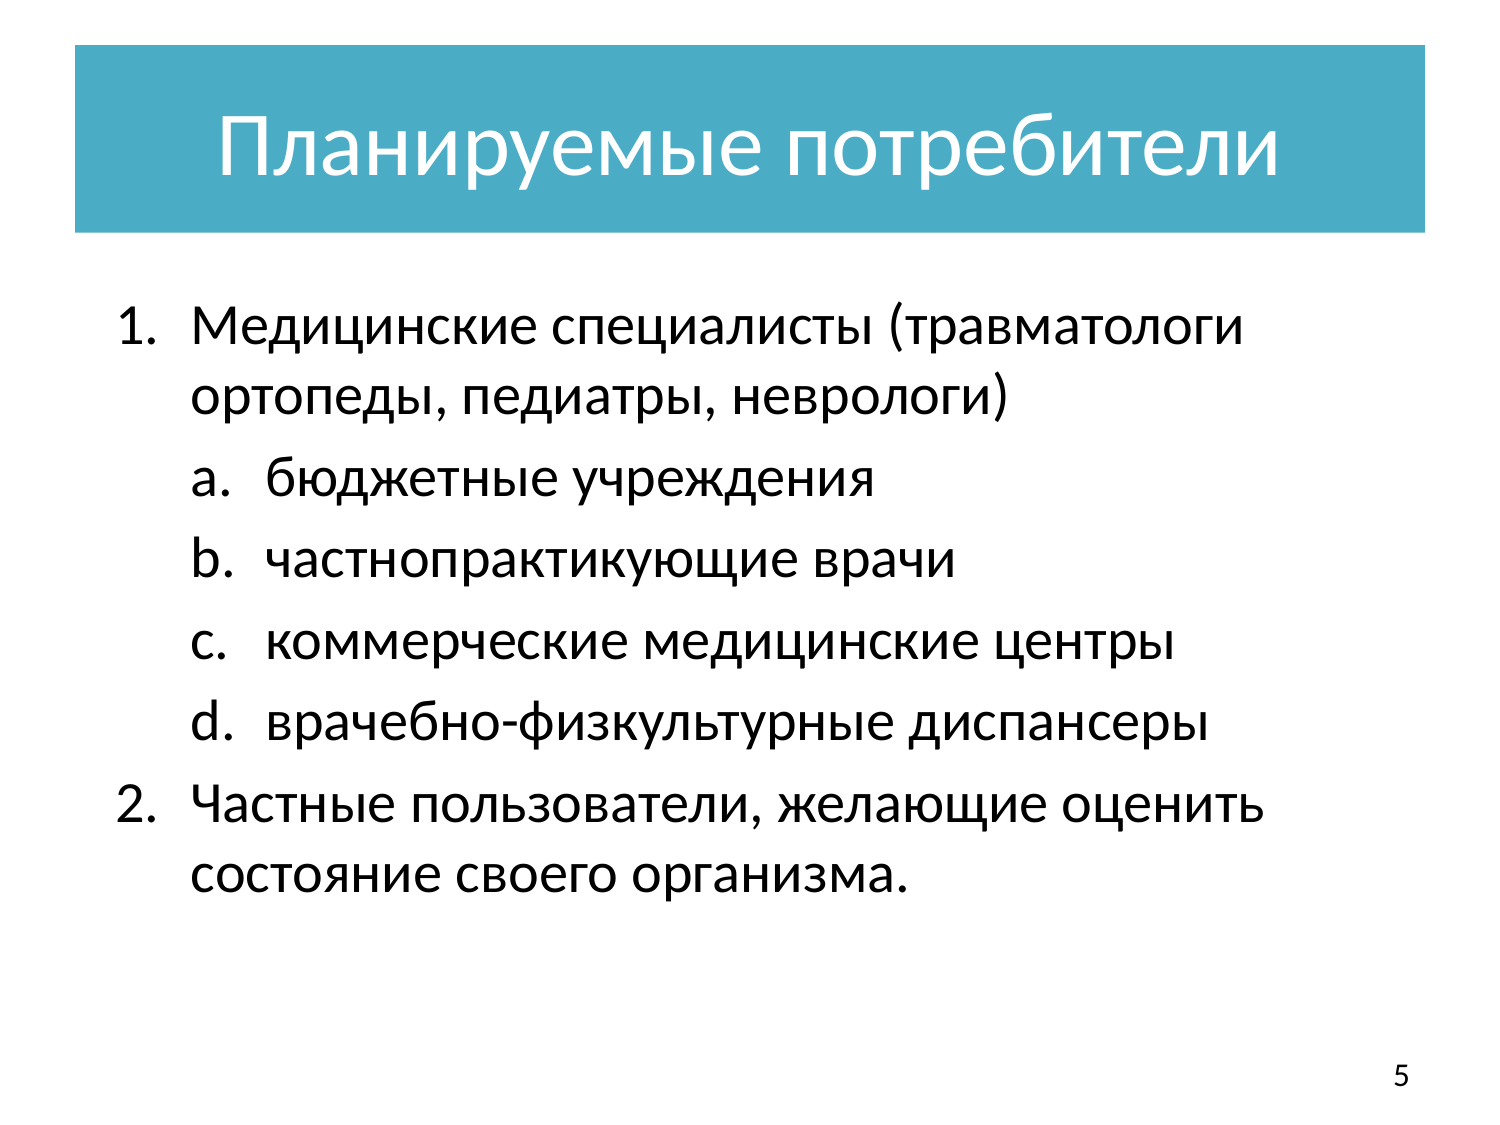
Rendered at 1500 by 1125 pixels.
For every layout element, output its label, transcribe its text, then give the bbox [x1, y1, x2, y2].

slide_number 5 [1074, 1042, 1425, 1103]
title Планируемые потребители [75, 45, 1425, 233]
list Медицинские специалисты (травматологи ортопеды, педиатры, неврологи) бюджетные учреждения частнопрактикующие врачи коммерческие медицинские центры врачебно-физкультурные диспансеры Частные пользователи, желающие оценить состояние своего организма. [100, 278, 1378, 1022]
